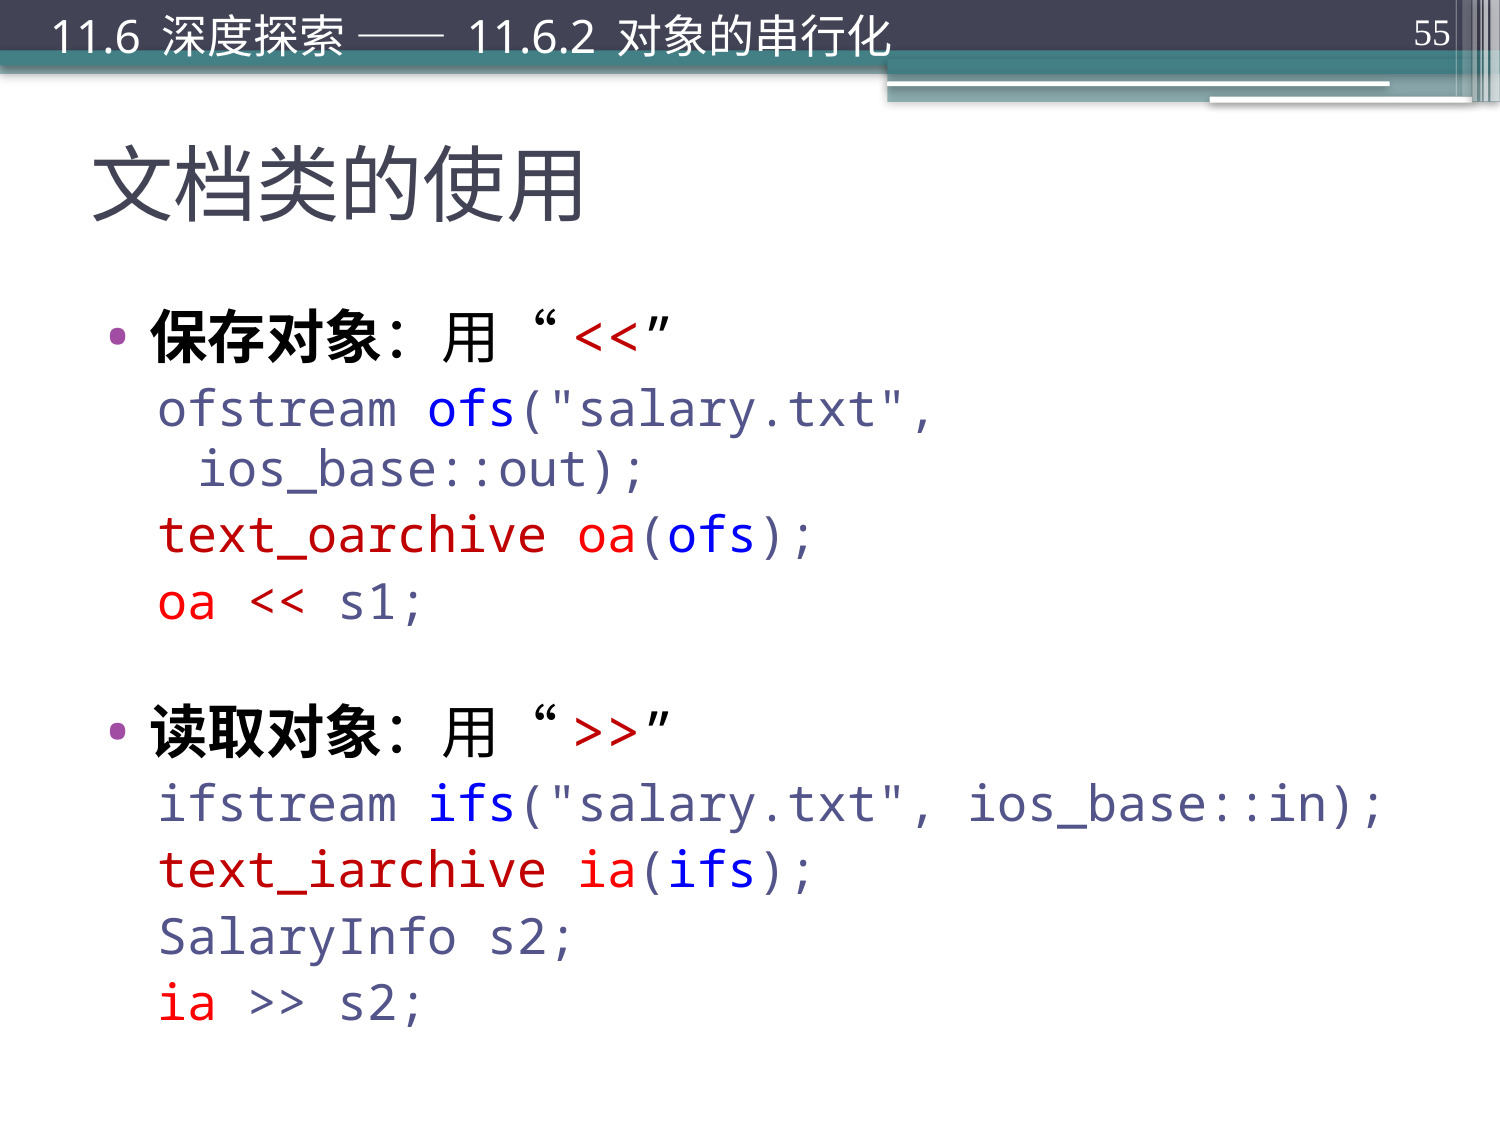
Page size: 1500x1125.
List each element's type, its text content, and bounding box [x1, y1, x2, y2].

slide_number 55 [1340, 0, 1466, 61]
list 保存对象：用“<<” ofstream ofs("salary.txt", ios_base::out); text_oarchive oa(ofs); oa << s1; 读取对象：用“>>” ifstream ifs("salary.txt", ios_base::in); text_iarchive ia(ifs); SalaryInfo s2; ia >> s2; [75, 292, 1425, 1079]
title 文档类的使用 [75, 94, 1425, 270]
text_box 11.6 深度探索 —— 11.6.2 对象的串行化 [35, 0, 1313, 71]
